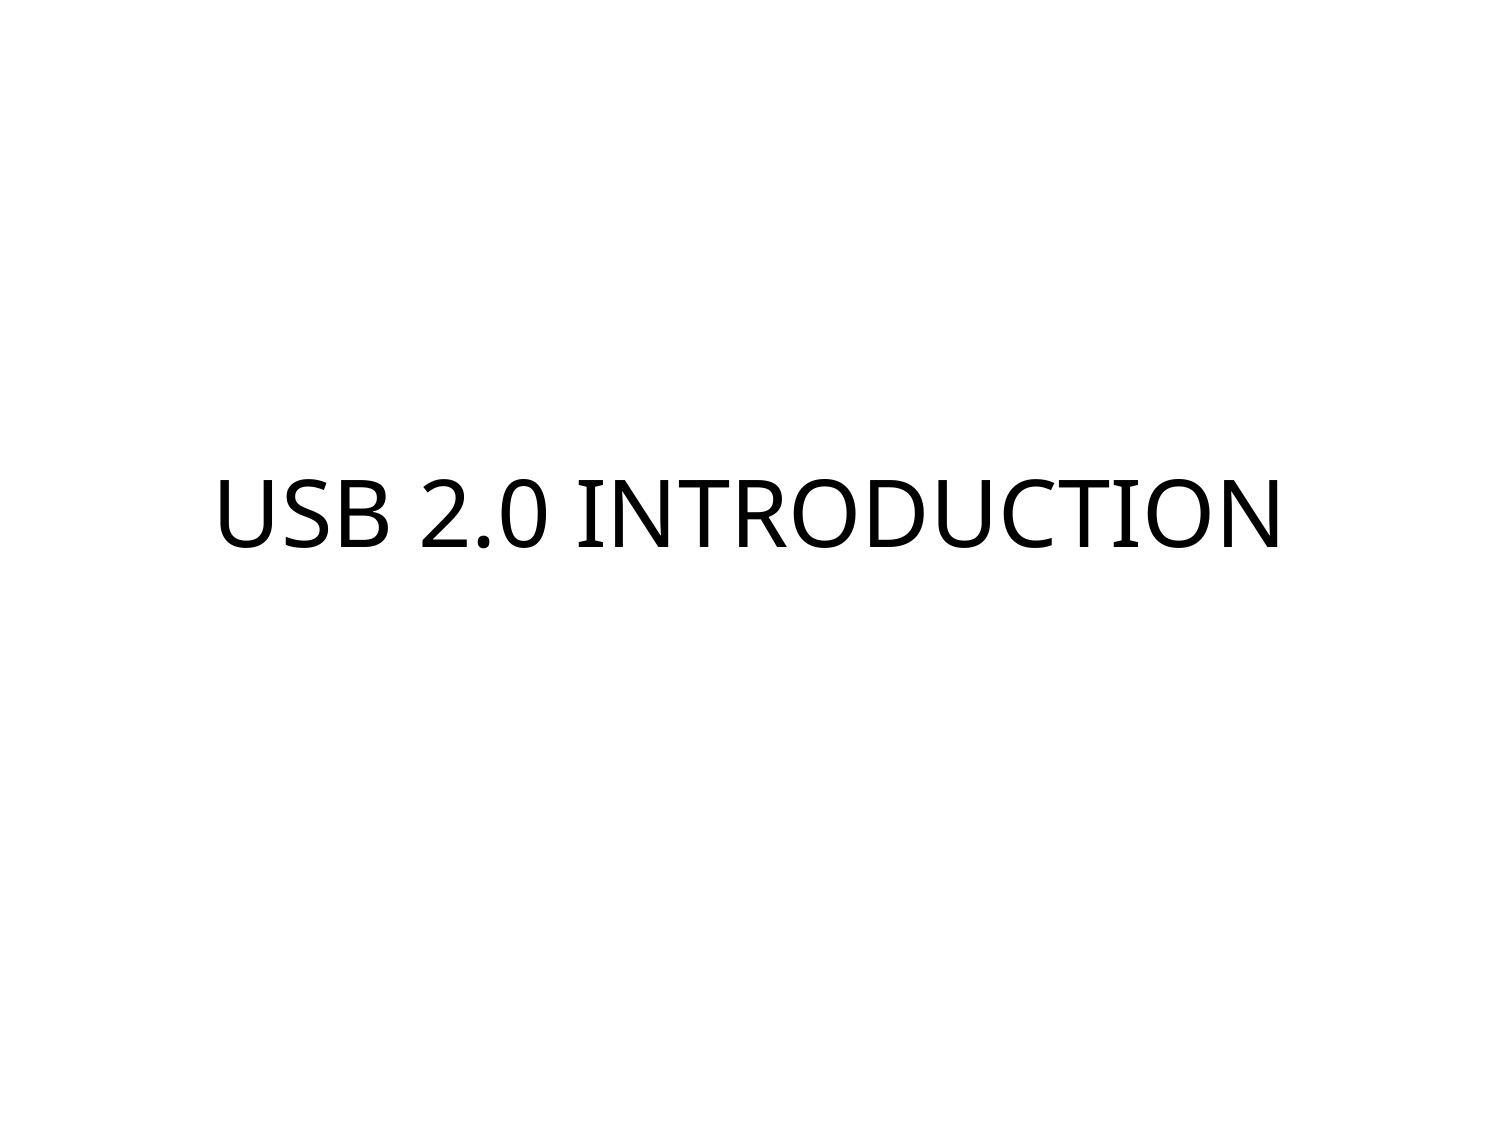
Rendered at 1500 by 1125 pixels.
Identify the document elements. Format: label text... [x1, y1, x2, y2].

title USB 2.0 INTRODUCTION [187, 184, 1313, 576]
